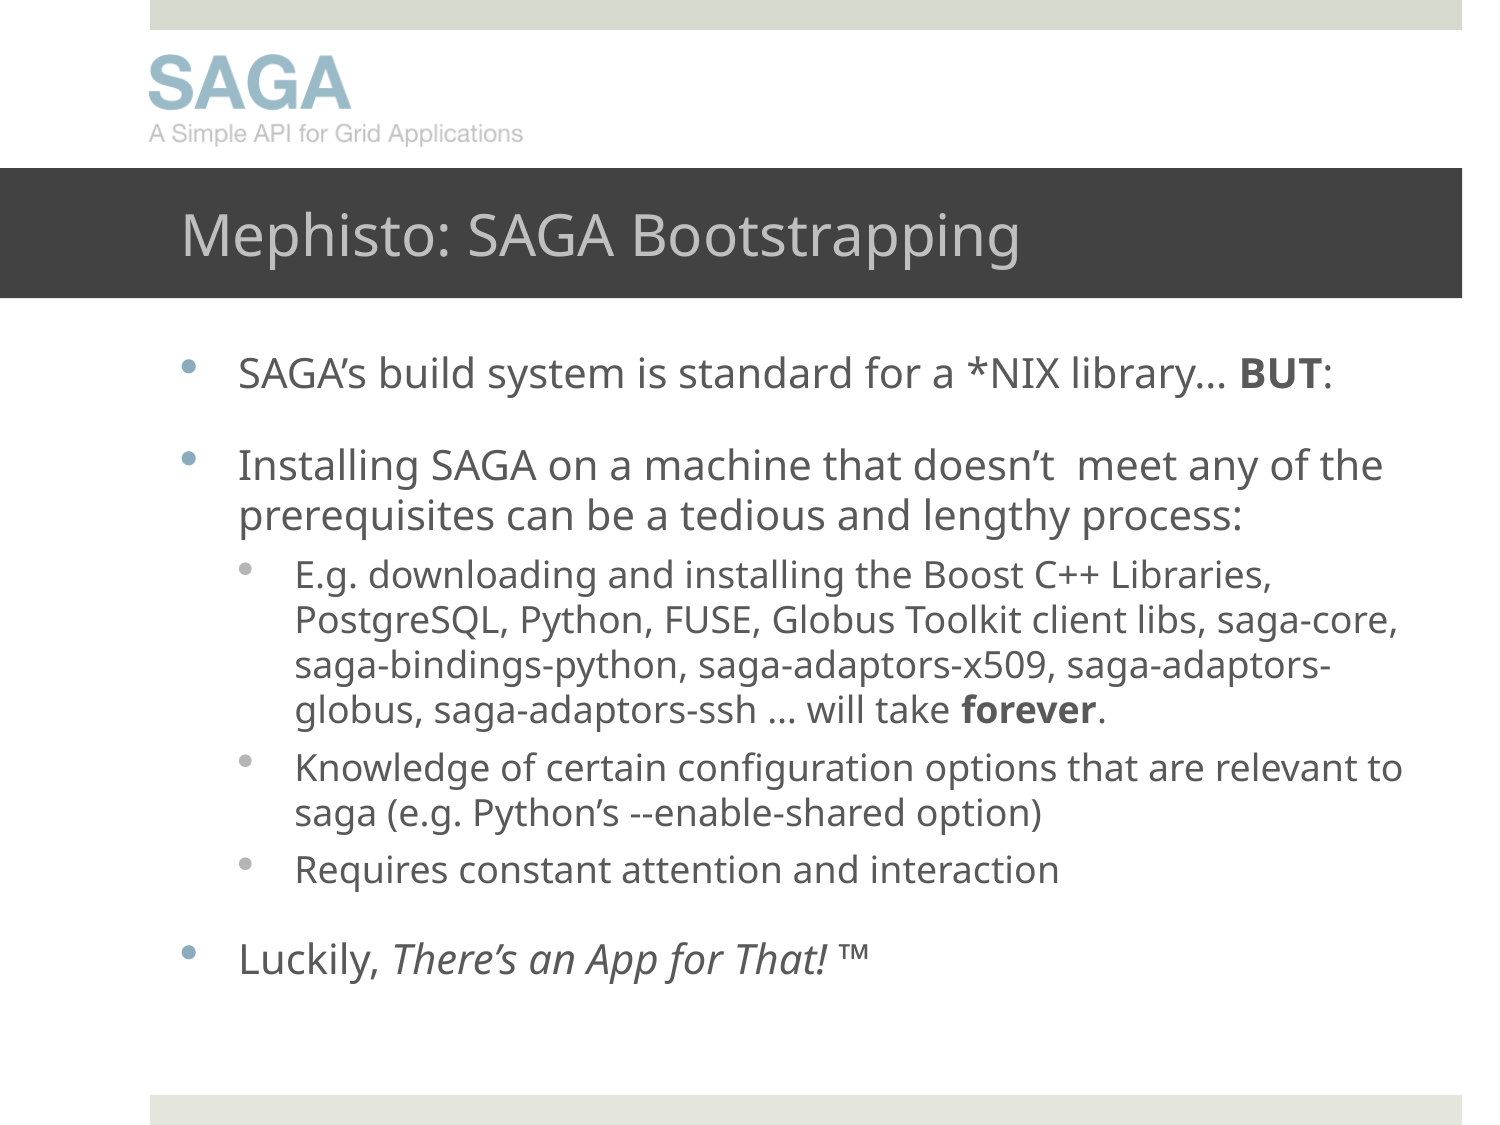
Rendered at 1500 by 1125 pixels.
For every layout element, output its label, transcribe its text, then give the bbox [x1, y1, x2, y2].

title Mephisto: SAGA Bootstrapping [0, 168, 1463, 299]
picture [148, 54, 523, 147]
list SAGA’s build system is standard for a *NIX library… BUT: Installing SAGA on a machine that doesn’t meet any of the prerequisites can be a tedious and lengthy process: E.g. downloading and installing the Boost C++ Libraries, PostgreSQL, Python, FUSE, Globus Toolkit client libs, saga-core, saga-bindings-python, saga-adaptors-x509, saga-adaptors-globus, saga-adaptors-ssh … will take forever. Knowledge of certain configuration options that are relevant to saga (e.g. Python’s --enable-shared option) Requires constant attention and interaction Luckily, There’s an App for That! ™ [166, 339, 1432, 1028]
